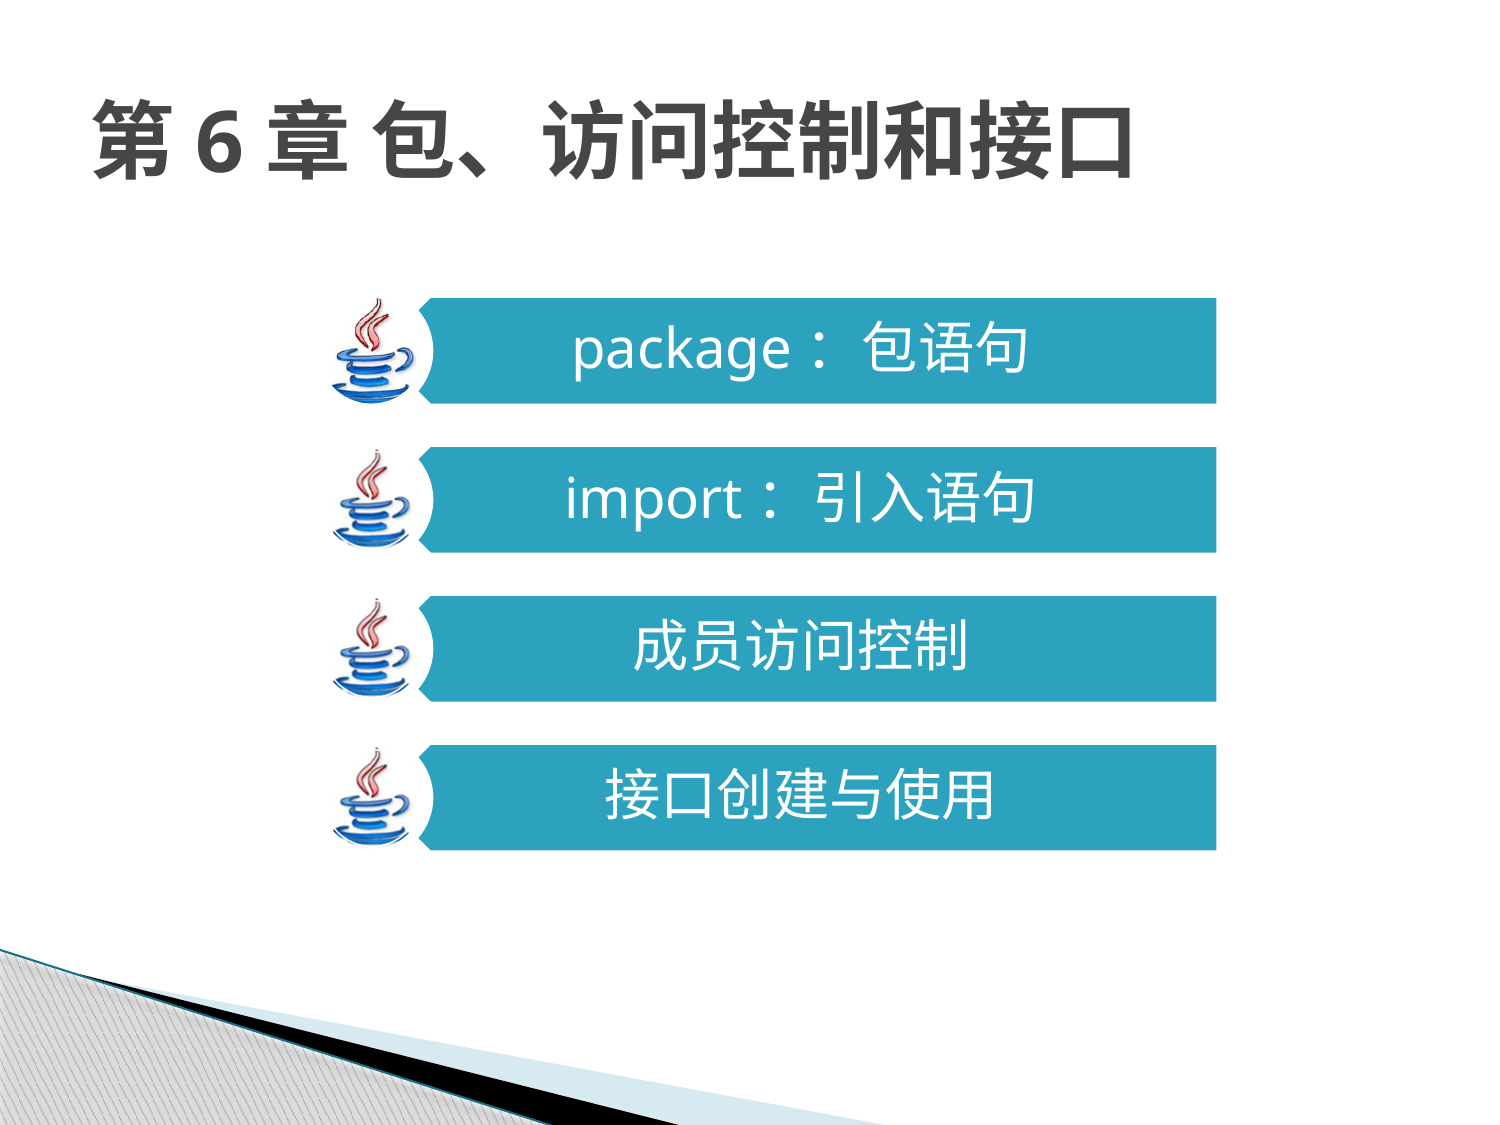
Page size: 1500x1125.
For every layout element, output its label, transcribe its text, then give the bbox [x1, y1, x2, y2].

title 第6章 包、访问控制和接口 [75, 45, 1425, 233]
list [128, 292, 1407, 856]
